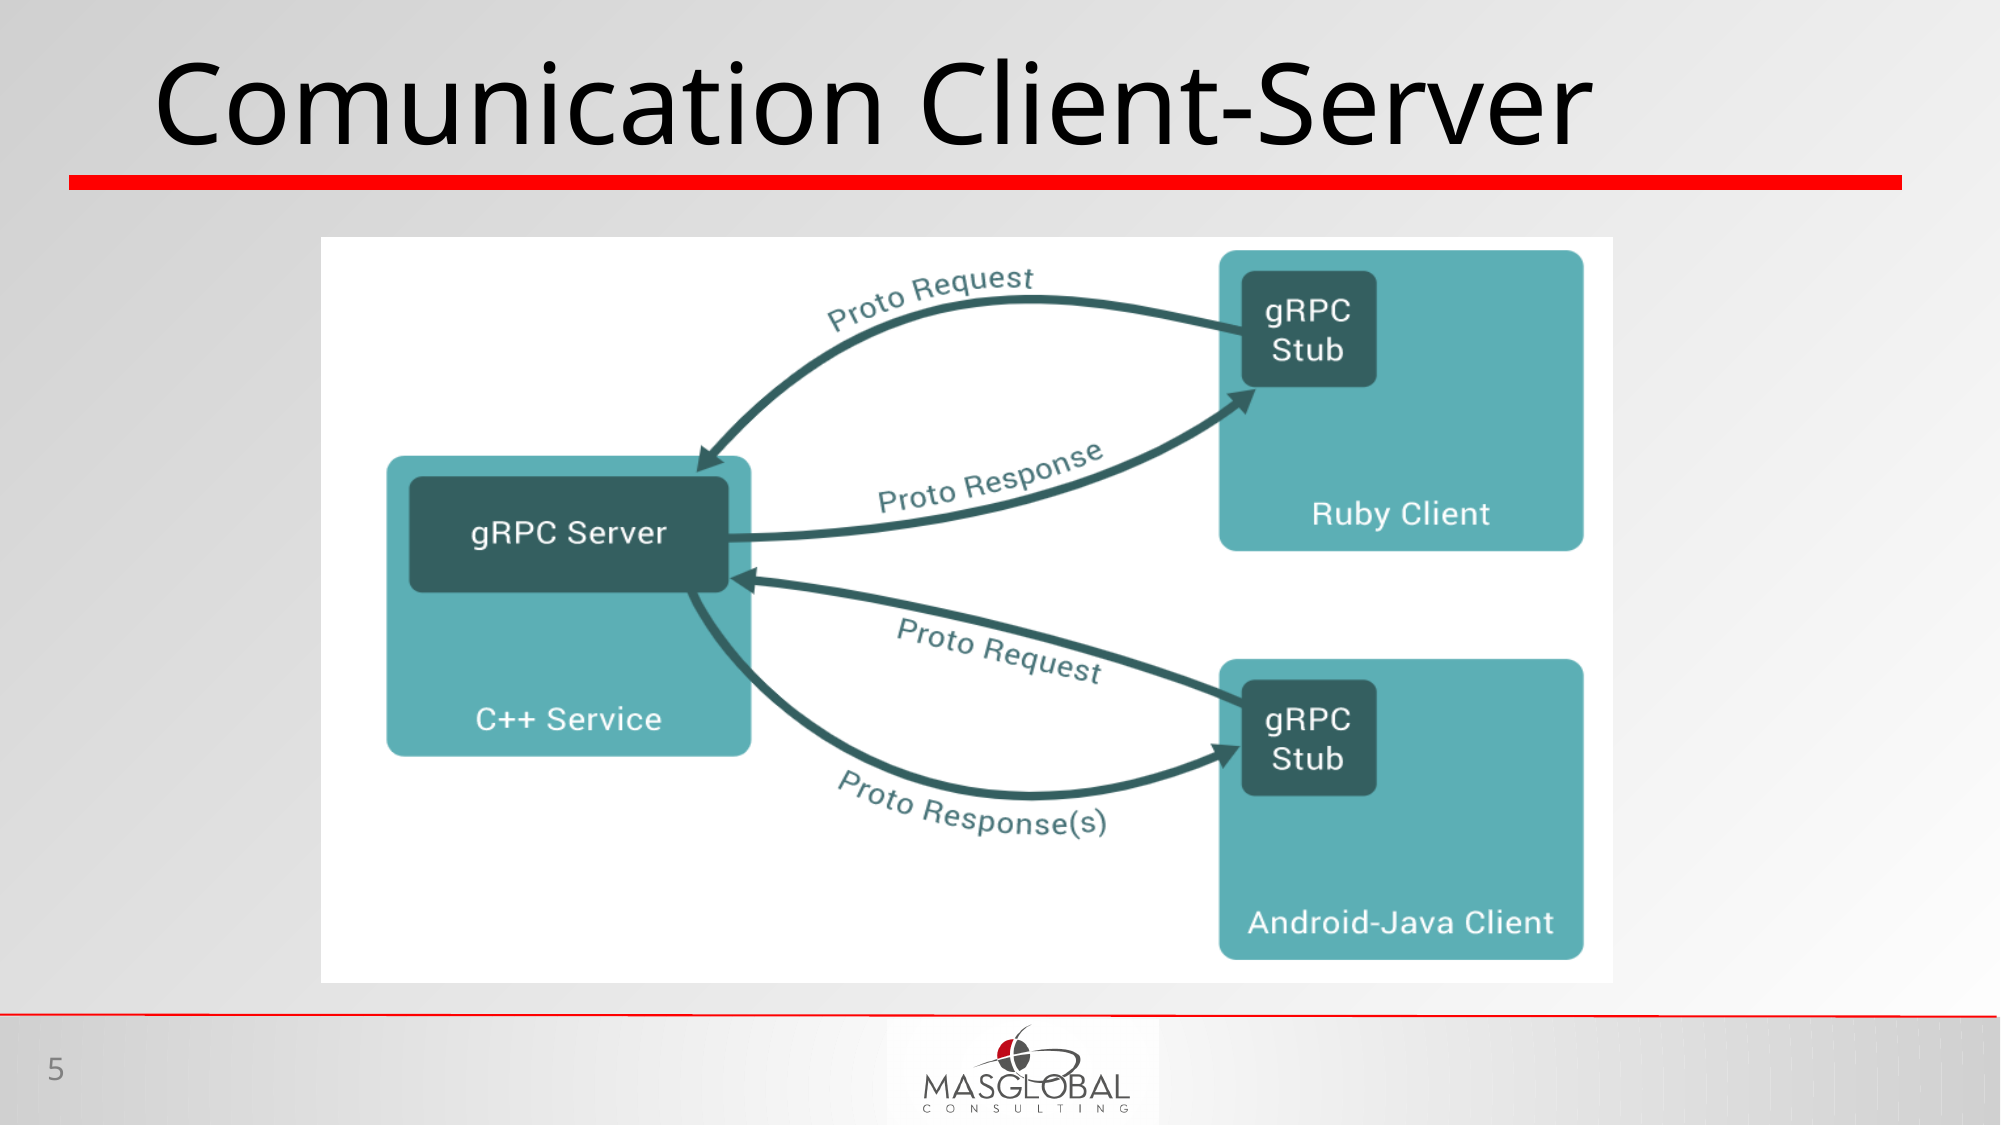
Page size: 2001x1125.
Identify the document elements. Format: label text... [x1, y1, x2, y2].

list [321, 237, 1613, 983]
title Comunication Client-Server [137, 0, 1863, 218]
